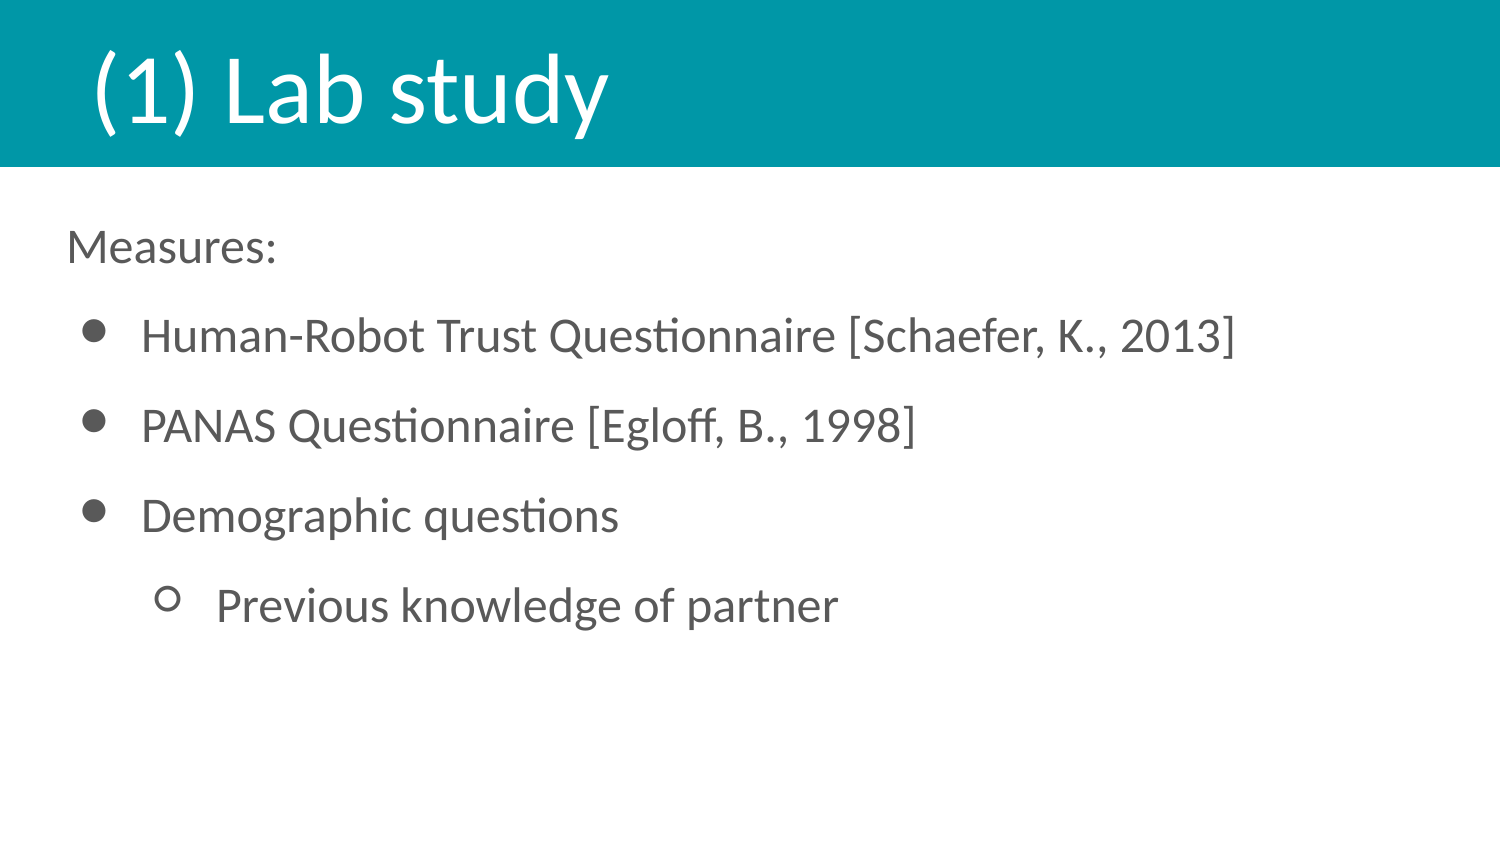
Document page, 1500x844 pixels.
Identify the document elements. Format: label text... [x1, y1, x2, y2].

title (1) Lab study [0, 0, 1500, 167]
list Measures: Human-Robot Trust Questionnaire [Schaefer, K., 2013] PANAS Questionnaire [Egloff, B., 1998] Demographic questions Previous knowledge of partner [51, 189, 1449, 750]
